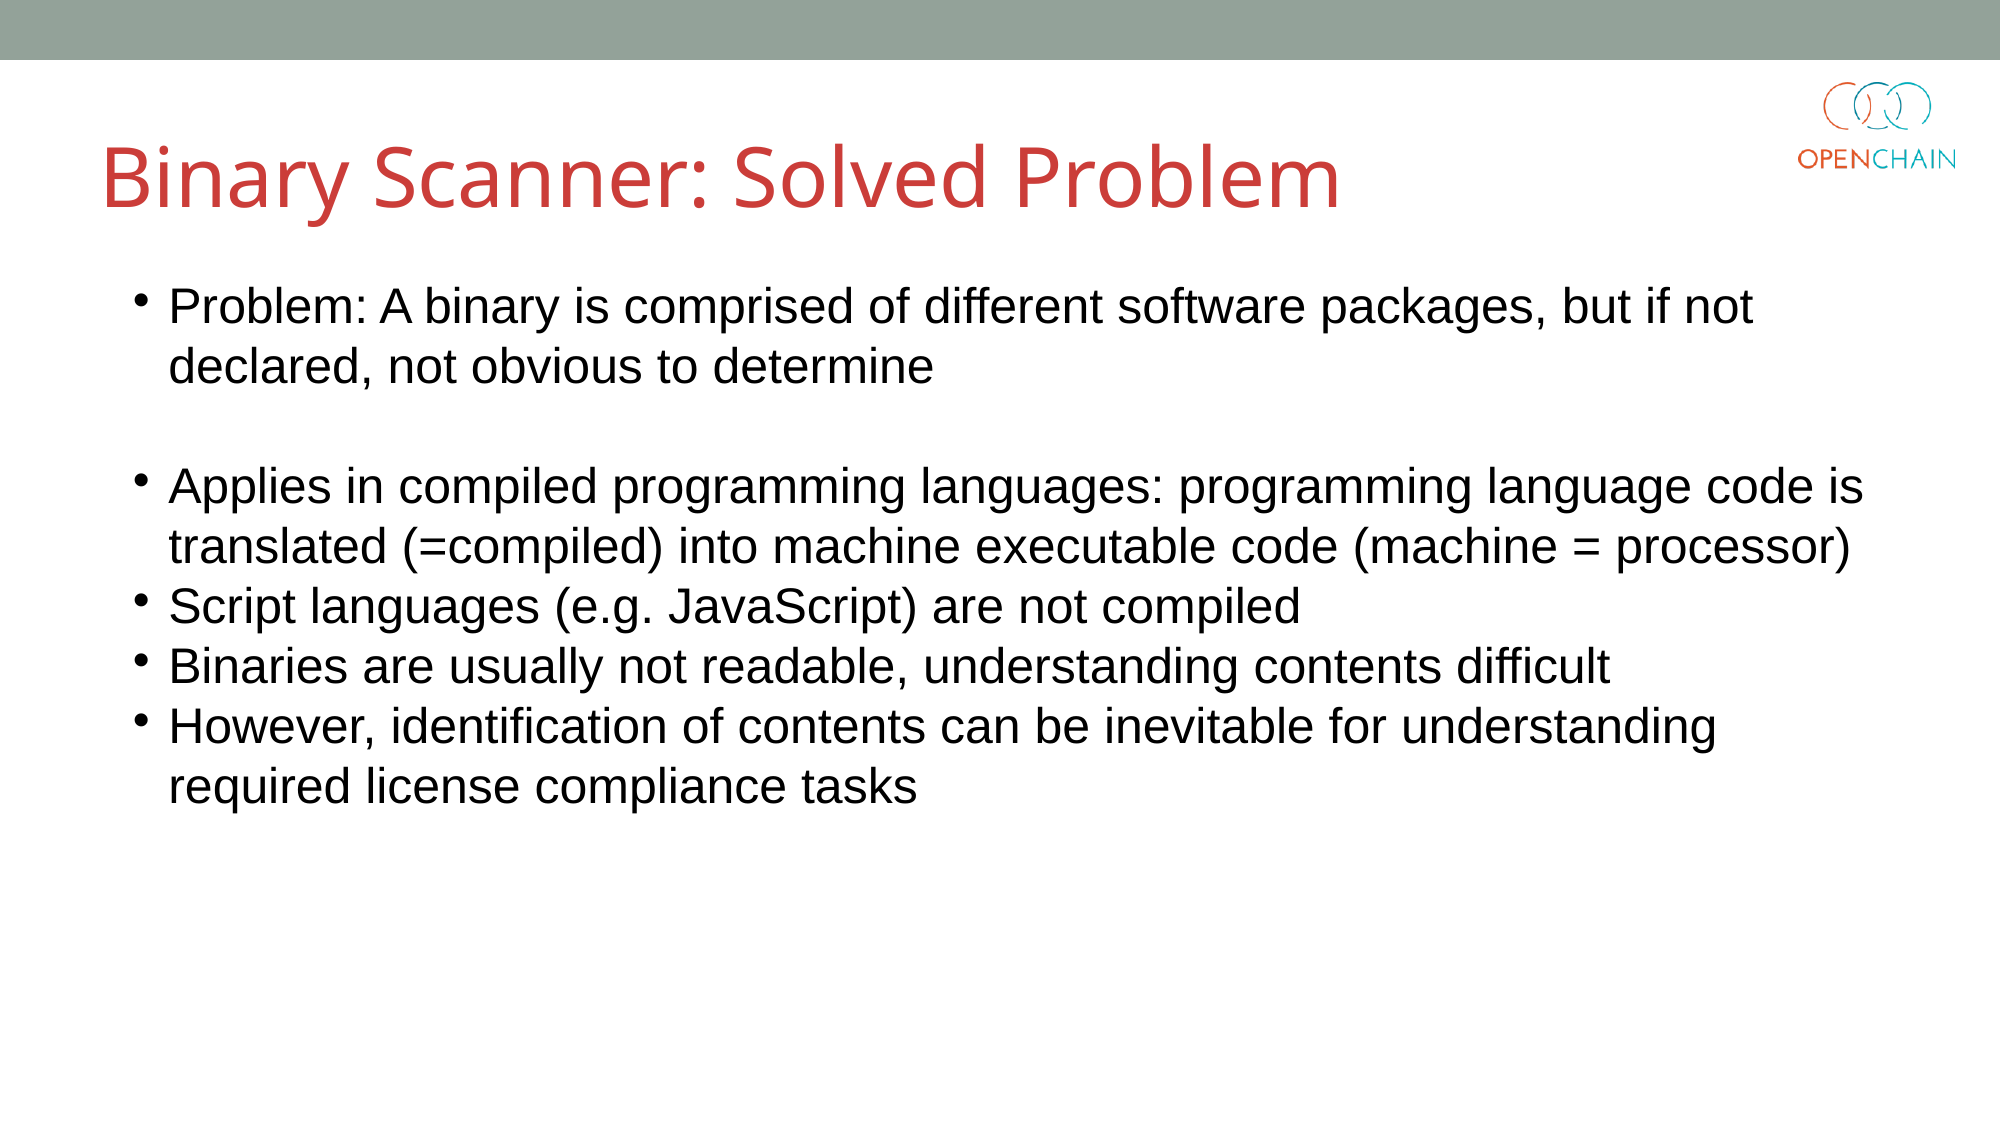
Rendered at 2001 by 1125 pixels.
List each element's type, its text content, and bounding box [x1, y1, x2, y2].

text_box Binary Scanner: Solved Problem [99, 52, 1900, 225]
text_box Problem: A binary is comprised of different software packages, but if not declared, not obvious to determine Applies in compiled programming languages: programming language code is translated (=compiled) into machine executable code (machine = processor) Script languages (e.g. JavaScript) are not compiled Binaries are usually not readable, understanding contents difficult However, identification of contents can be inevitable for understanding required license compliance tasks [118, 265, 1929, 1004]
picture [1900, 82, 1955, 169]
